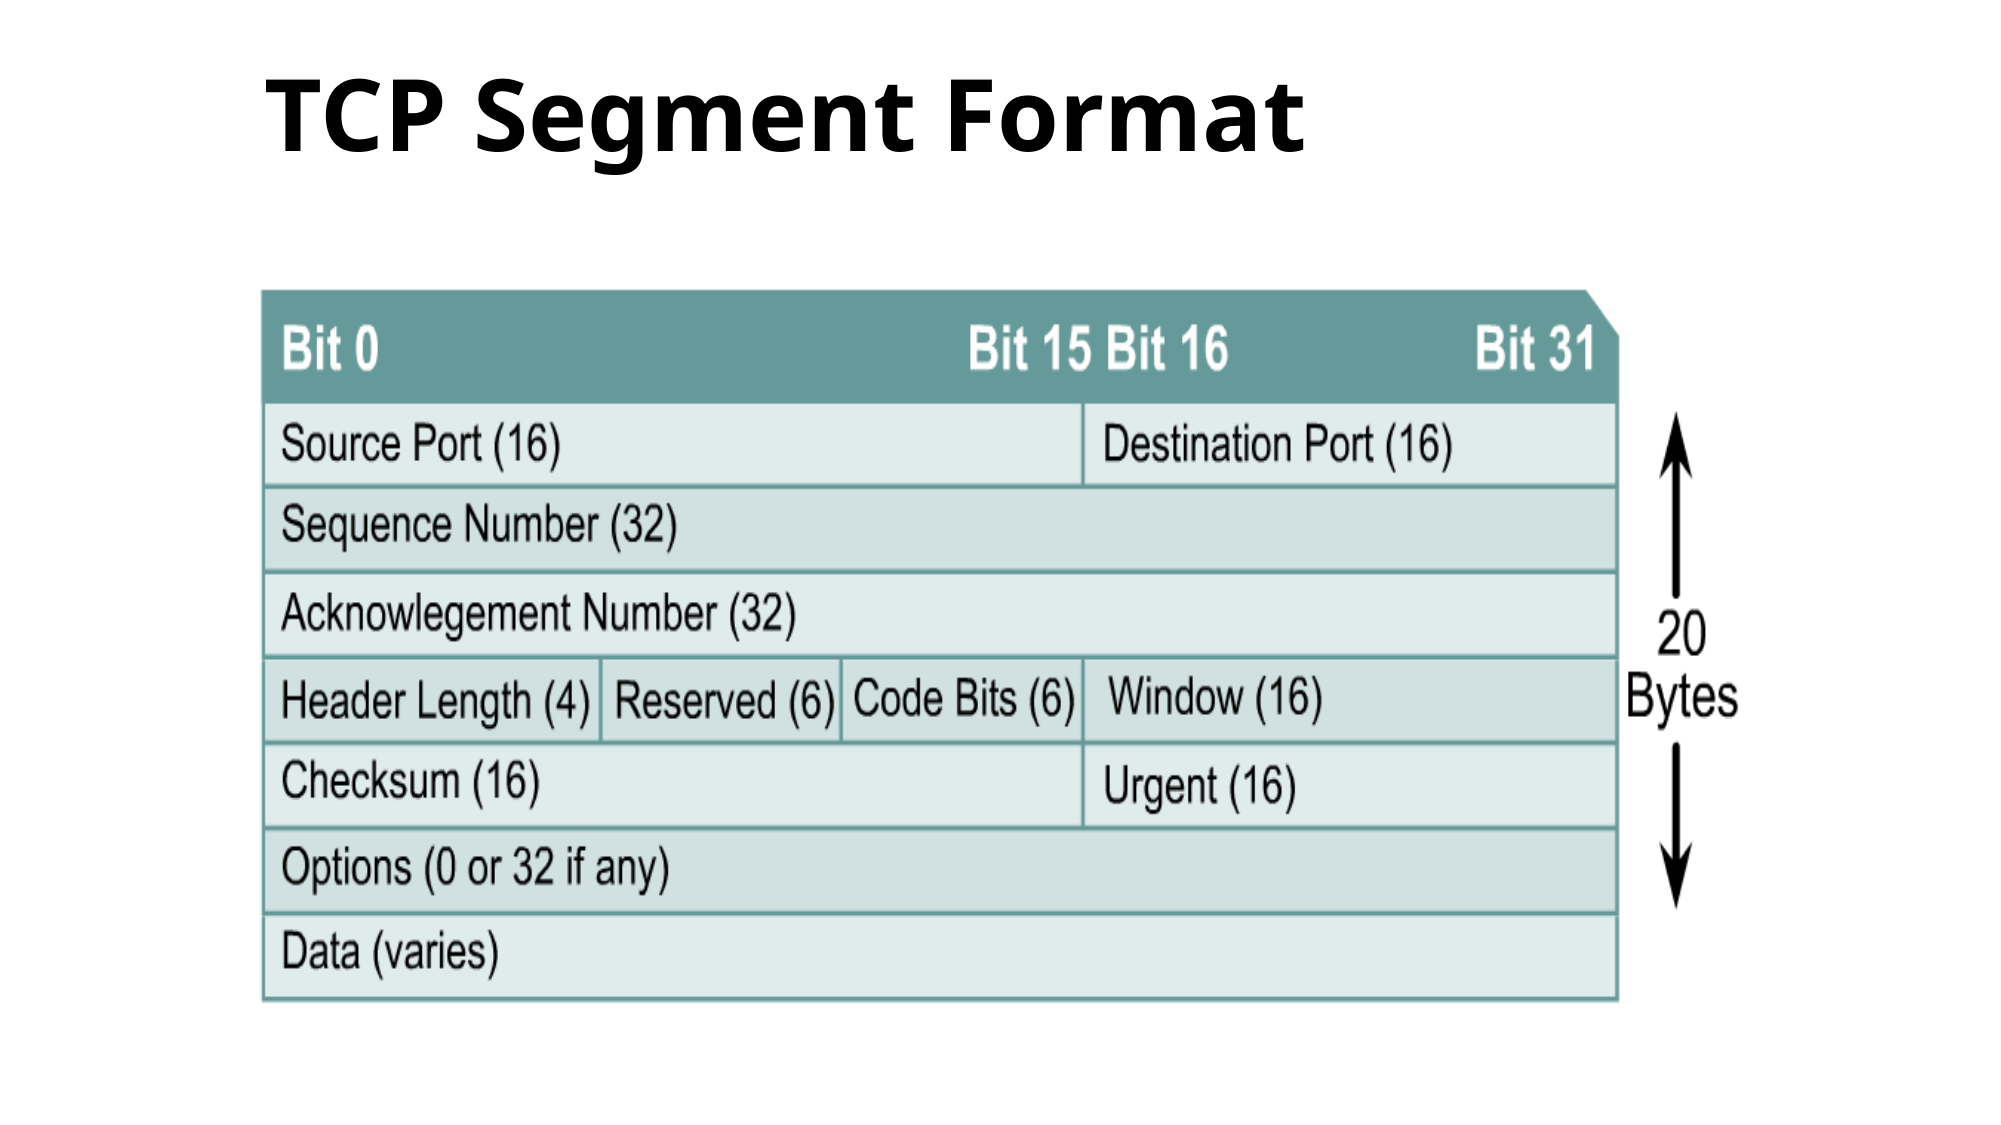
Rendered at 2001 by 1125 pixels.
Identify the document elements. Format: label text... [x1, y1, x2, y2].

title TCP Segment Format [249, 24, 1750, 213]
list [249, 262, 1750, 1050]
